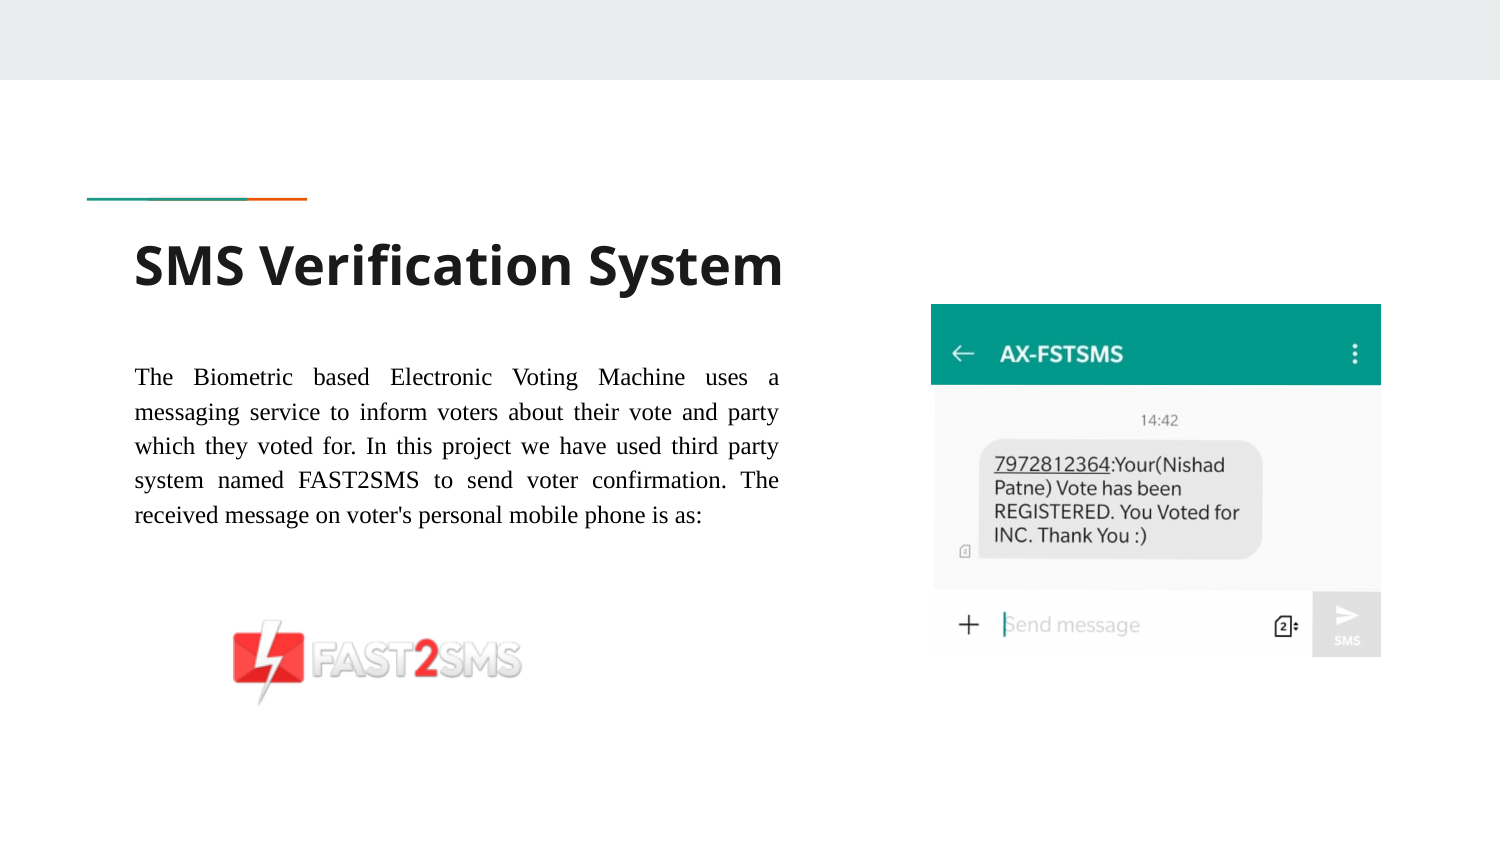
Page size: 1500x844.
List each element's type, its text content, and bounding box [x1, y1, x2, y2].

picture [931, 303, 1382, 657]
list The Biometric based Electronic Voting Machine uses a messaging service to inform voters about their vote and party which they voted for. In this project we have used third party system named FAST2SMS to send voter confirmation. The received message on voter's personal mobile phone is as: [119, 341, 796, 712]
picture [232, 619, 523, 709]
title SMS Verification System [119, 216, 1381, 305]
